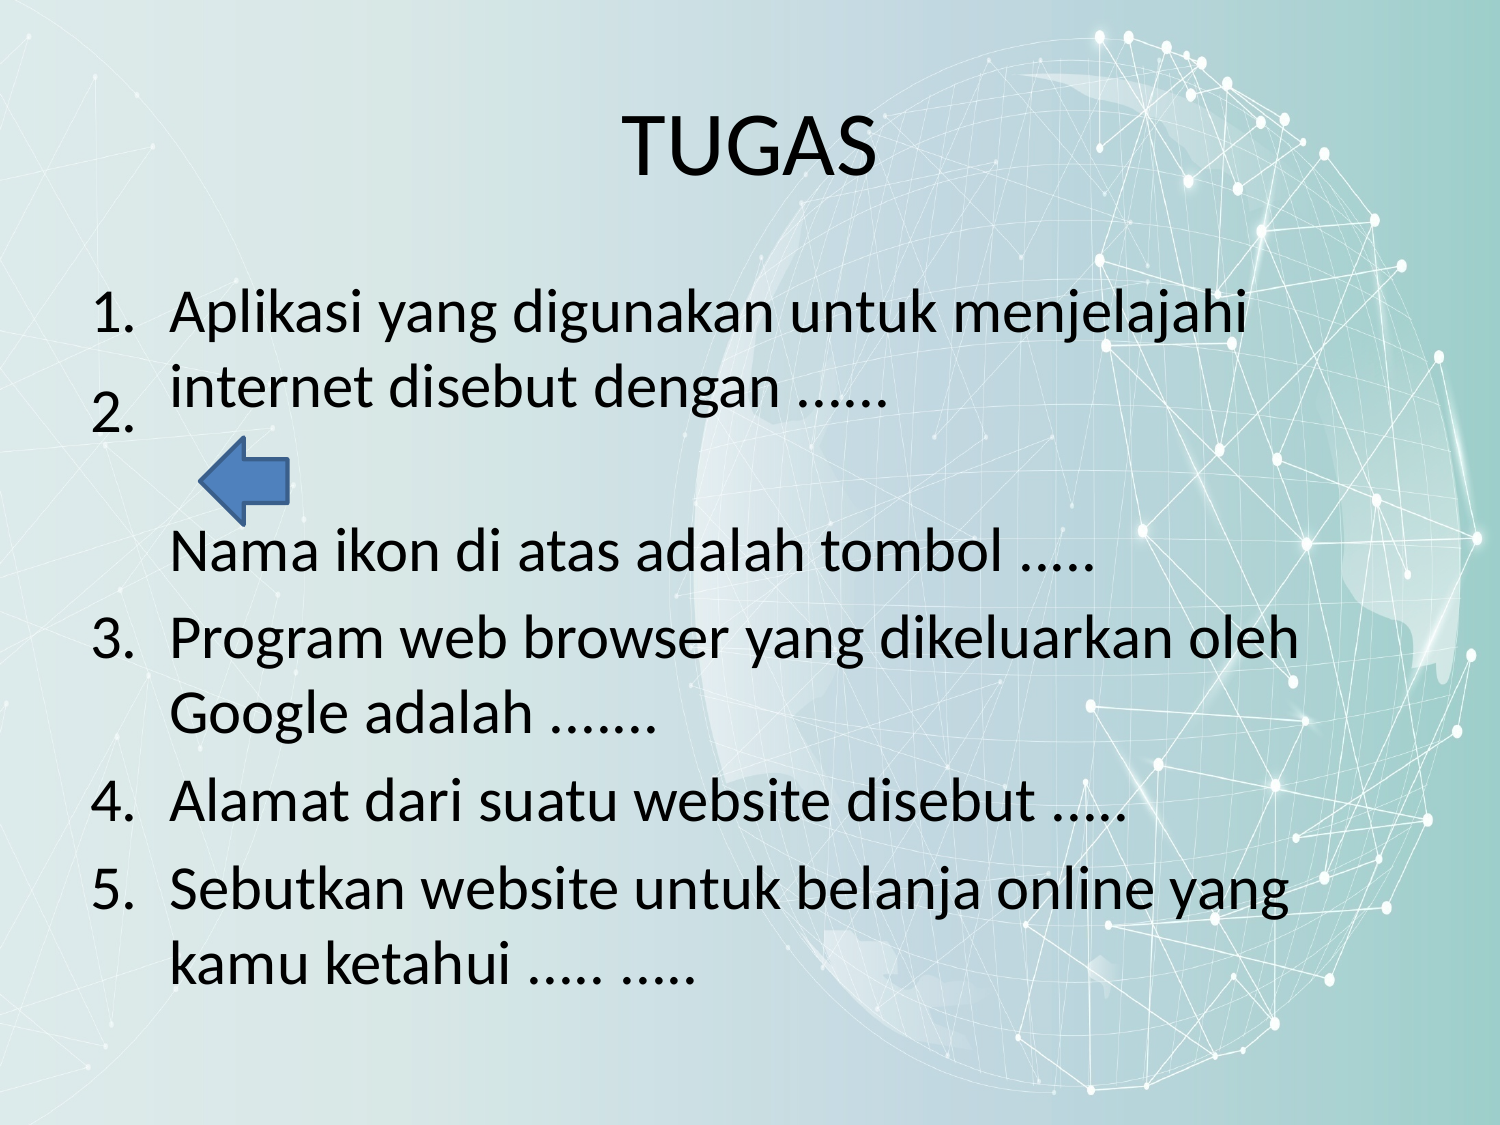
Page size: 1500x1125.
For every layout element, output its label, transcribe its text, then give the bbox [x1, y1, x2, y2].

list Aplikasi yang digunakan untuk menjelajahi internet disebut dengan ...... Nama ikon di atas adalah tombol ..... Program web browser yang dikeluarkan oleh Google adalah ....... Alamat dari suatu website disebut ..... Sebutkan website untuk belanja online yang kamu ketahui ..... ..... [75, 262, 1425, 1005]
title TUGAS [75, 45, 1425, 233]
text_box [197, 435, 290, 527]
